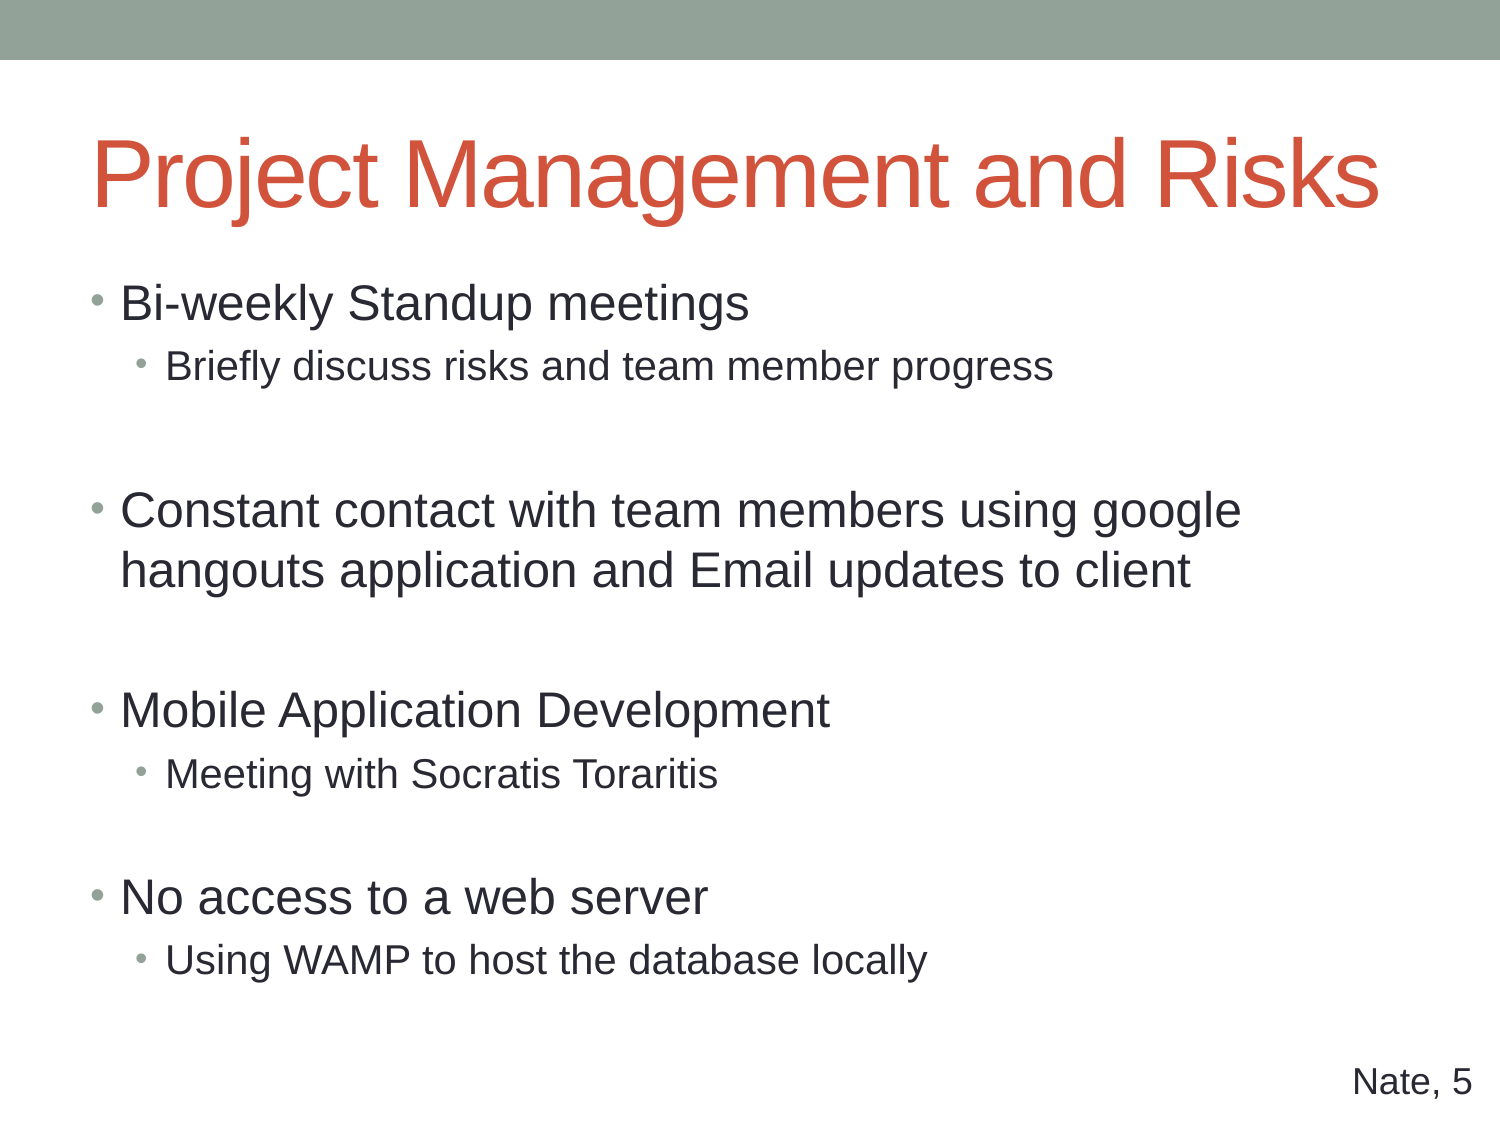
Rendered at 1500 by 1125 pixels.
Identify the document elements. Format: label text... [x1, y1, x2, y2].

title Project Management and Risks [75, 87, 1425, 250]
list Bi-weekly Standup meetings Briefly discuss risks and team member progress Constant contact with team members using google hangouts application and Email updates to client Mobile Application Development Meeting with Socratis Toraritis No access to a web server Using WAMP to host the database locally [75, 262, 1425, 1063]
text_box Nate, 5 [1337, 1049, 1500, 1110]
